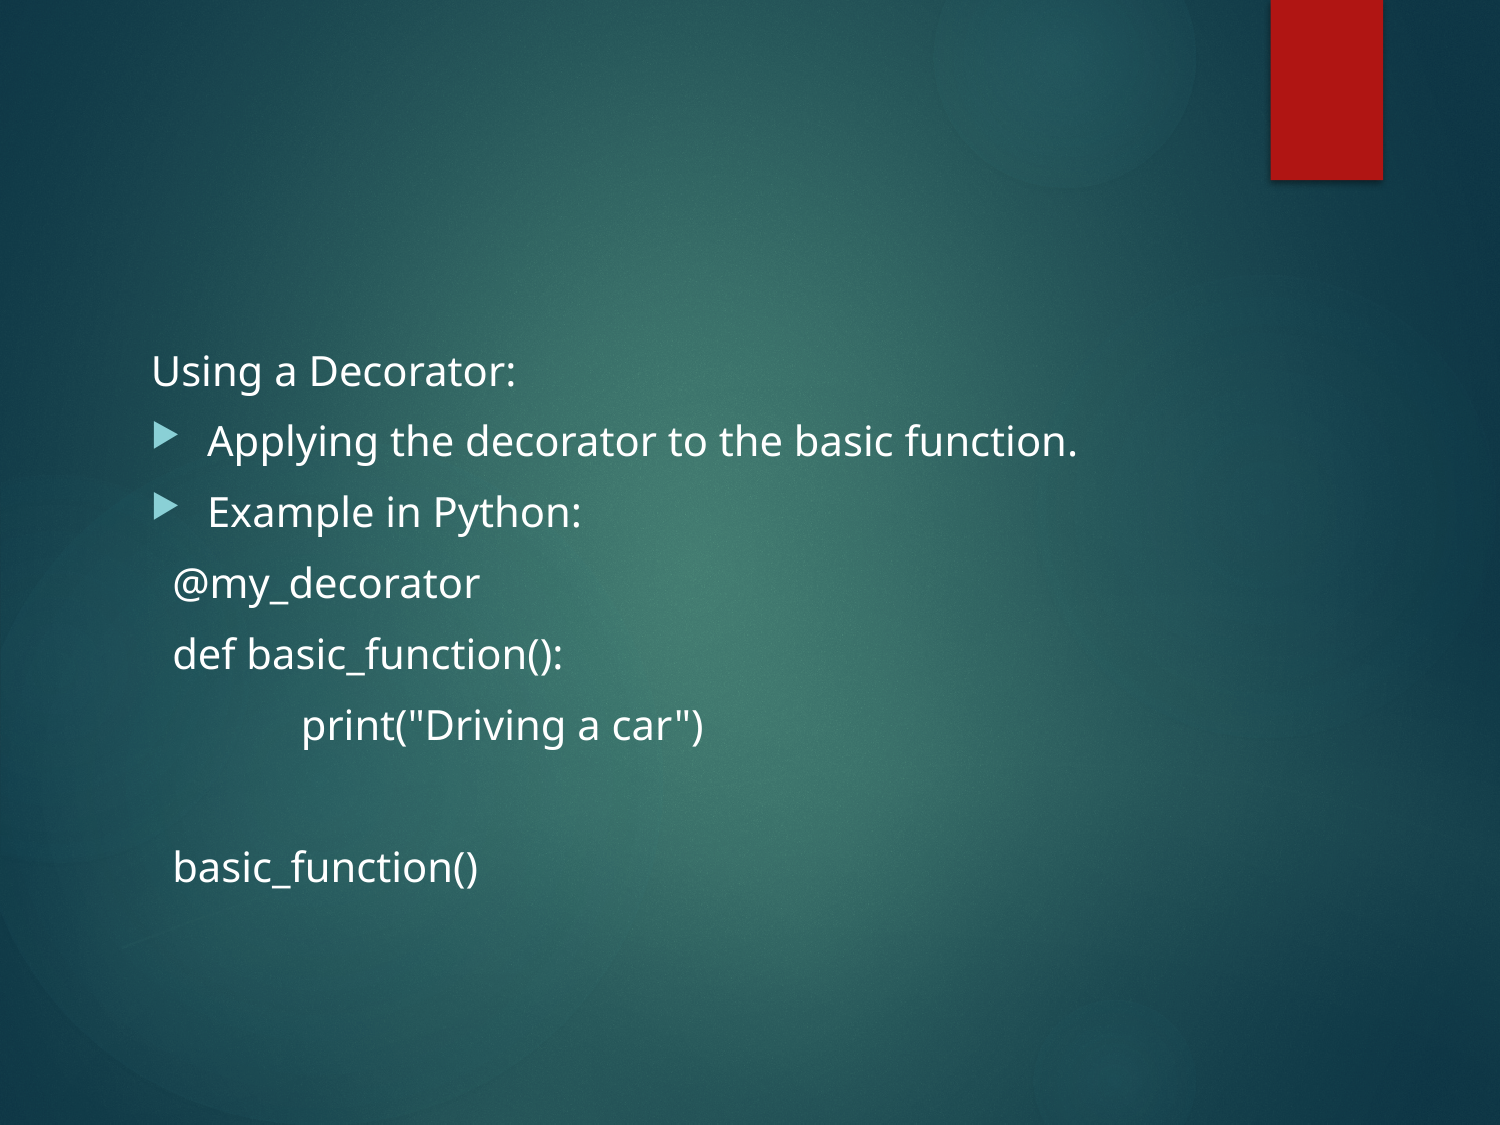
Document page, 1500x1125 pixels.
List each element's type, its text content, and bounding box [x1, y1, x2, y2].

list Using a Decorator: Applying the decorator to the basic function. Example in Python: @my_decorator def basic_function(): print("Driving a car") basic_function() [135, 336, 1237, 1025]
